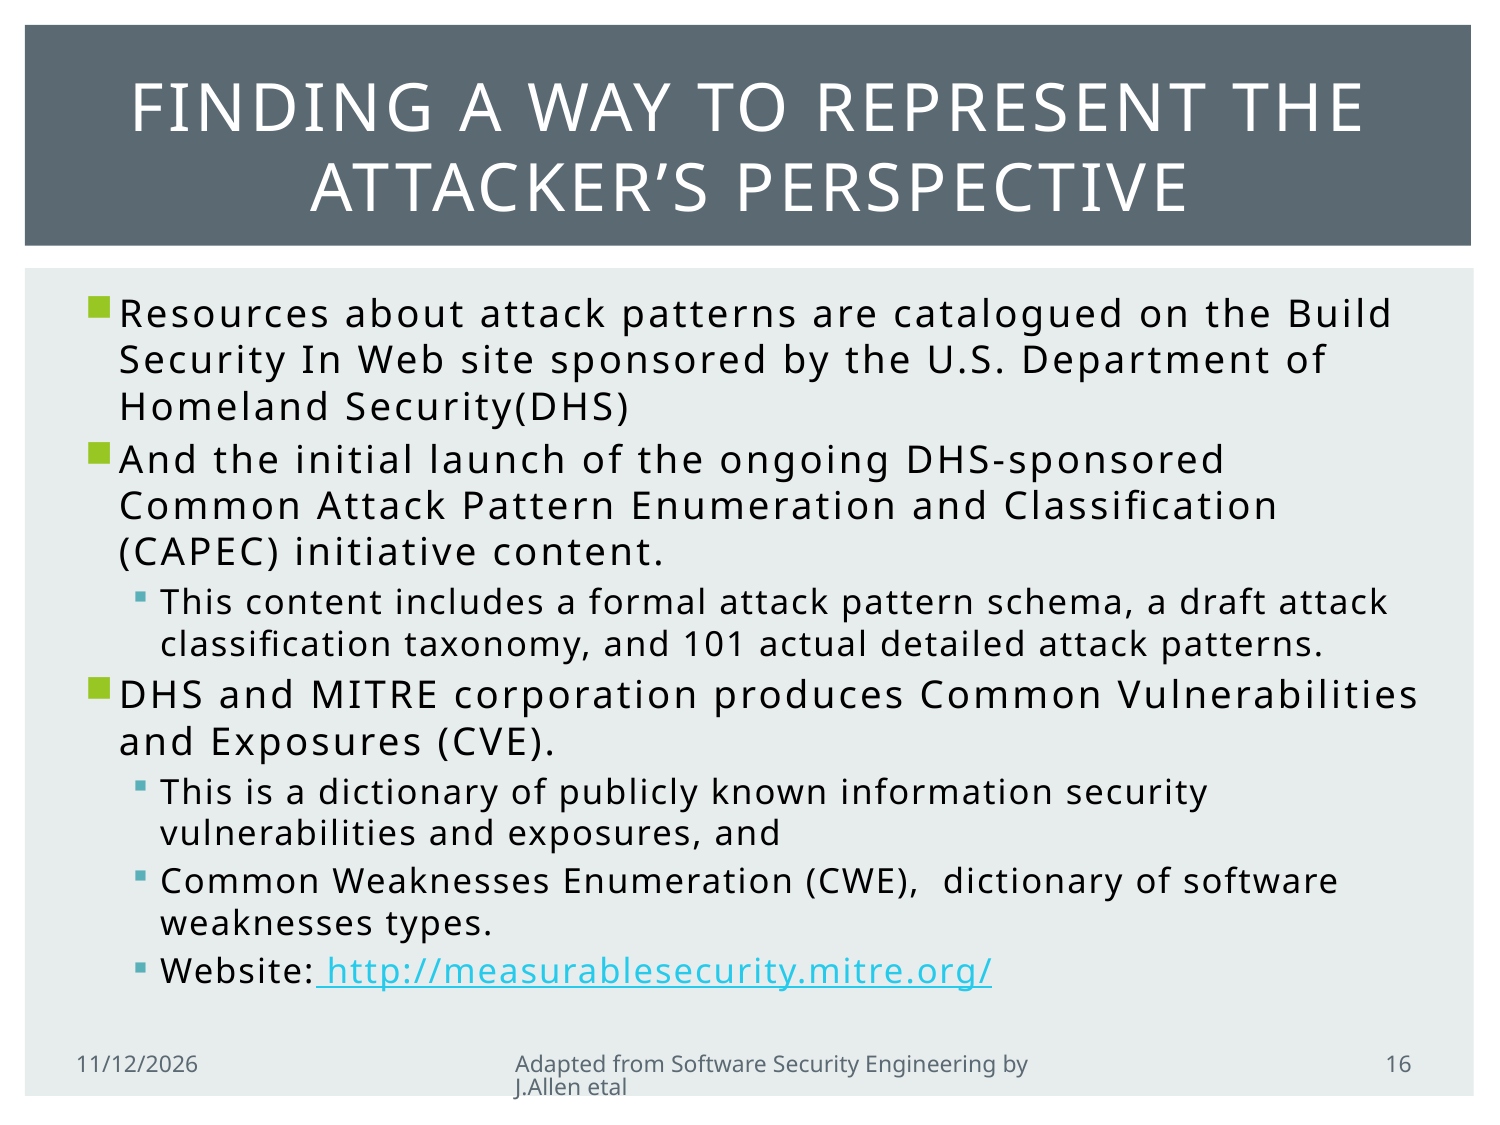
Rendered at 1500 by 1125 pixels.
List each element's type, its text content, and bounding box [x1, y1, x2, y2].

footer Adapted from Software Security Engineering by J.Allen etal [500, 1042, 1050, 1088]
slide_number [60, 1042, 411, 1088]
title Finding a way to represent the attacker’s perspective [62, 58, 1438, 232]
slide_number 16 [1349, 1041, 1448, 1089]
list Resources about attack patterns are catalogued on the Build Security In Web site sponsored by the U.S. Department of Homeland Security(DHS) And the initial launch of the ongoing DHS-sponsored Common Attack Pattern Enumeration and Classification (CAPEC) initiative content. This content includes a formal attack pattern schema, a draft attack classification taxonomy, and 101 actual detailed attack patterns. DHS and MITRE corporation produces Common Vulnerabilities and Exposures (CVE). This is a dictionary of publicly known information security vulnerabilities and exposures, and Common Weaknesses Enumeration (CWE), dictionary of software weaknesses types. Website: http://measurablesecurity.mitre.org/ [62, 281, 1442, 1005]
